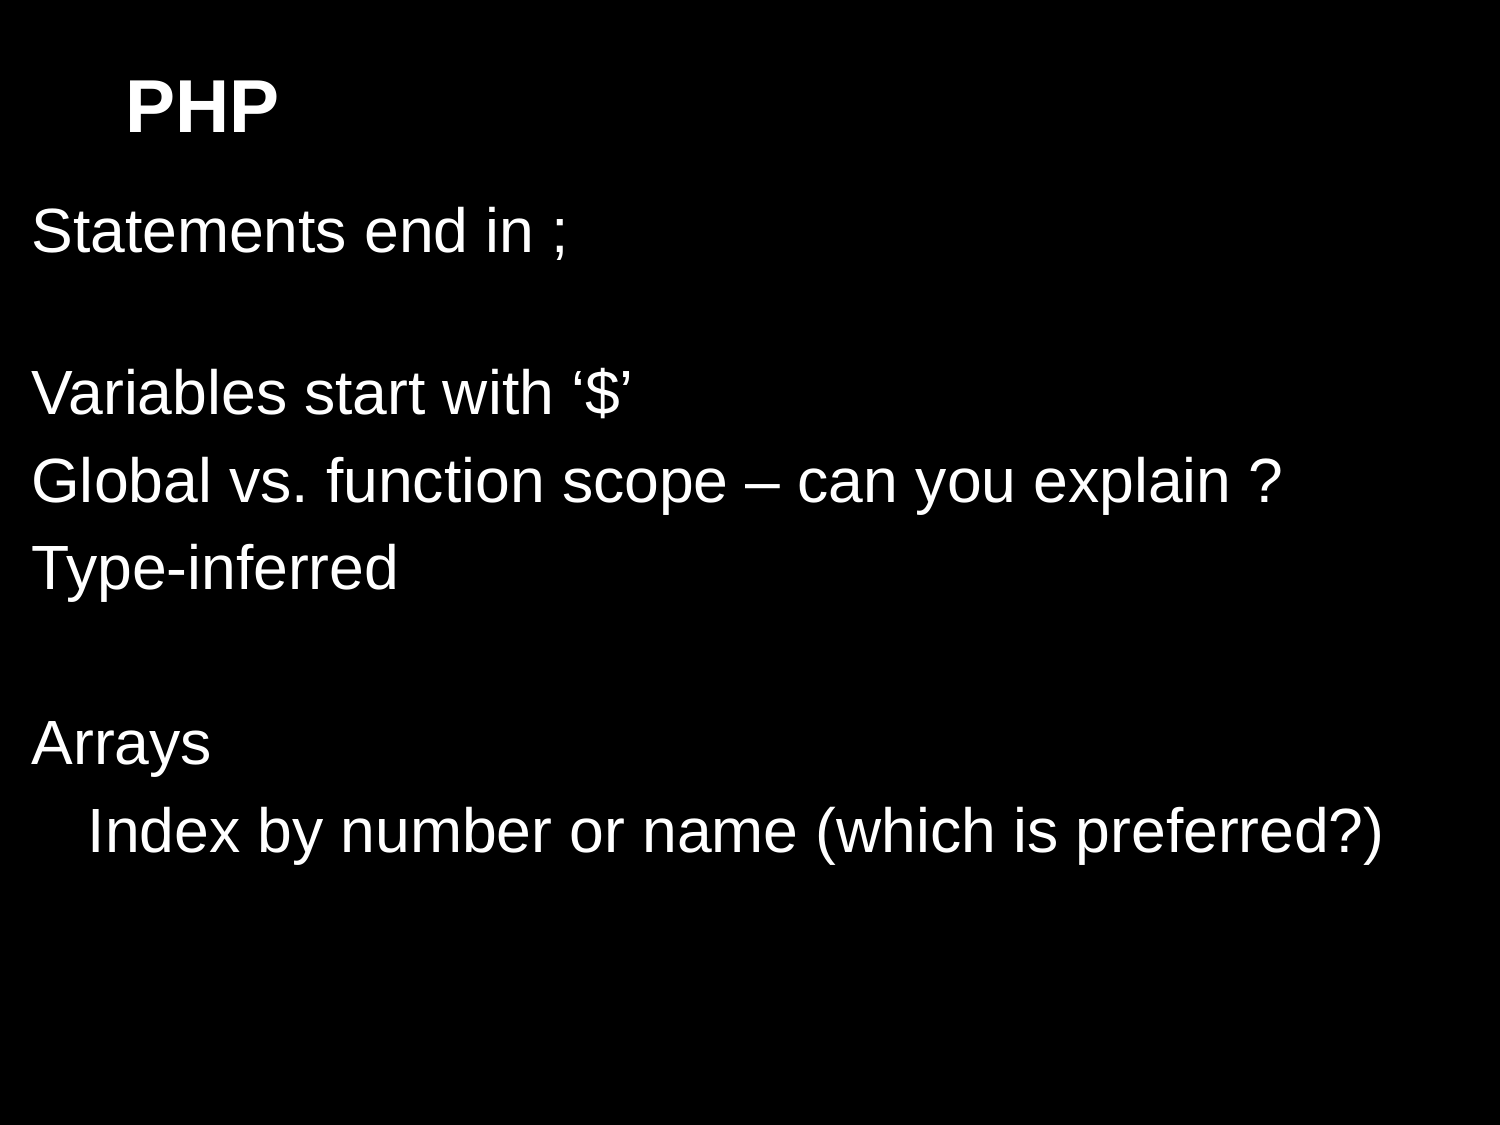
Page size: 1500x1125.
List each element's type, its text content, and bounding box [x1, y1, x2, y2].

list Statements end in ; Variables start with ‘$’ Global vs. function scope – can you explain ? Type-inferred Arrays Index by number or name (which is preferred?) [16, 174, 1430, 990]
title PHP [72, 0, 1423, 163]
